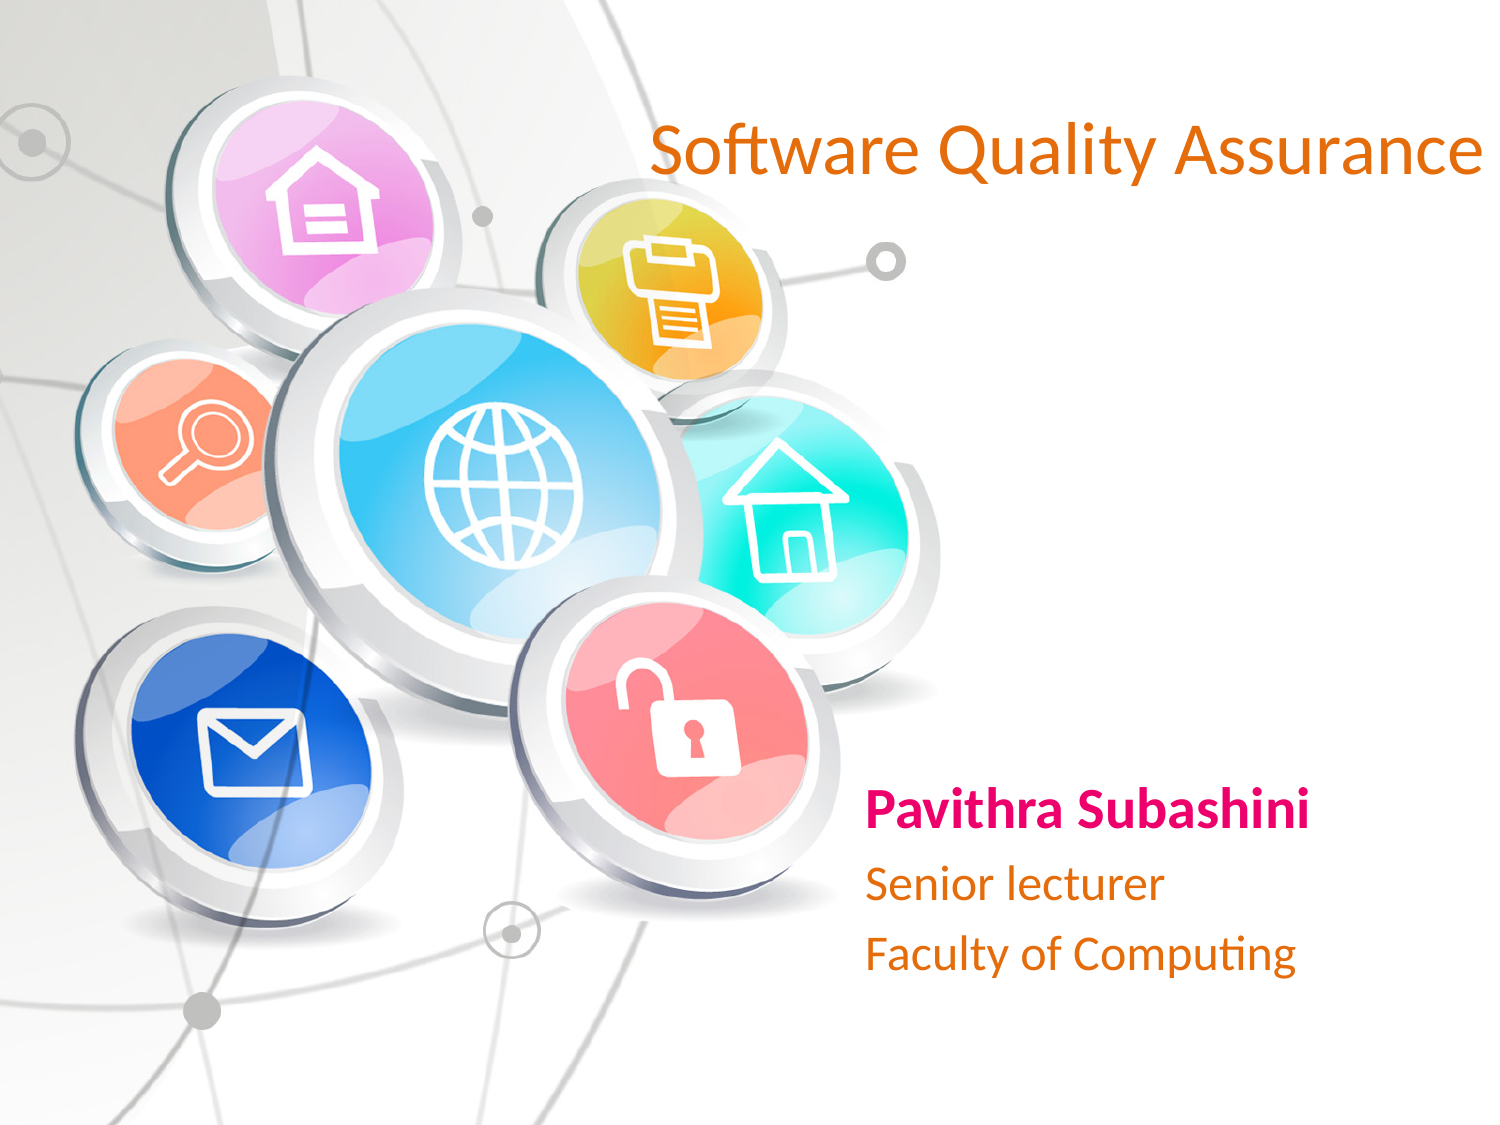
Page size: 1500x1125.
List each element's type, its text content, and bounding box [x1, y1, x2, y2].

title Software Quality Assurance [624, 36, 1500, 254]
subtitle Pavithra Subashini Senior lecturer Faculty of Computing [850, 762, 1452, 1014]
picture [0, 0, 1500, 1125]
